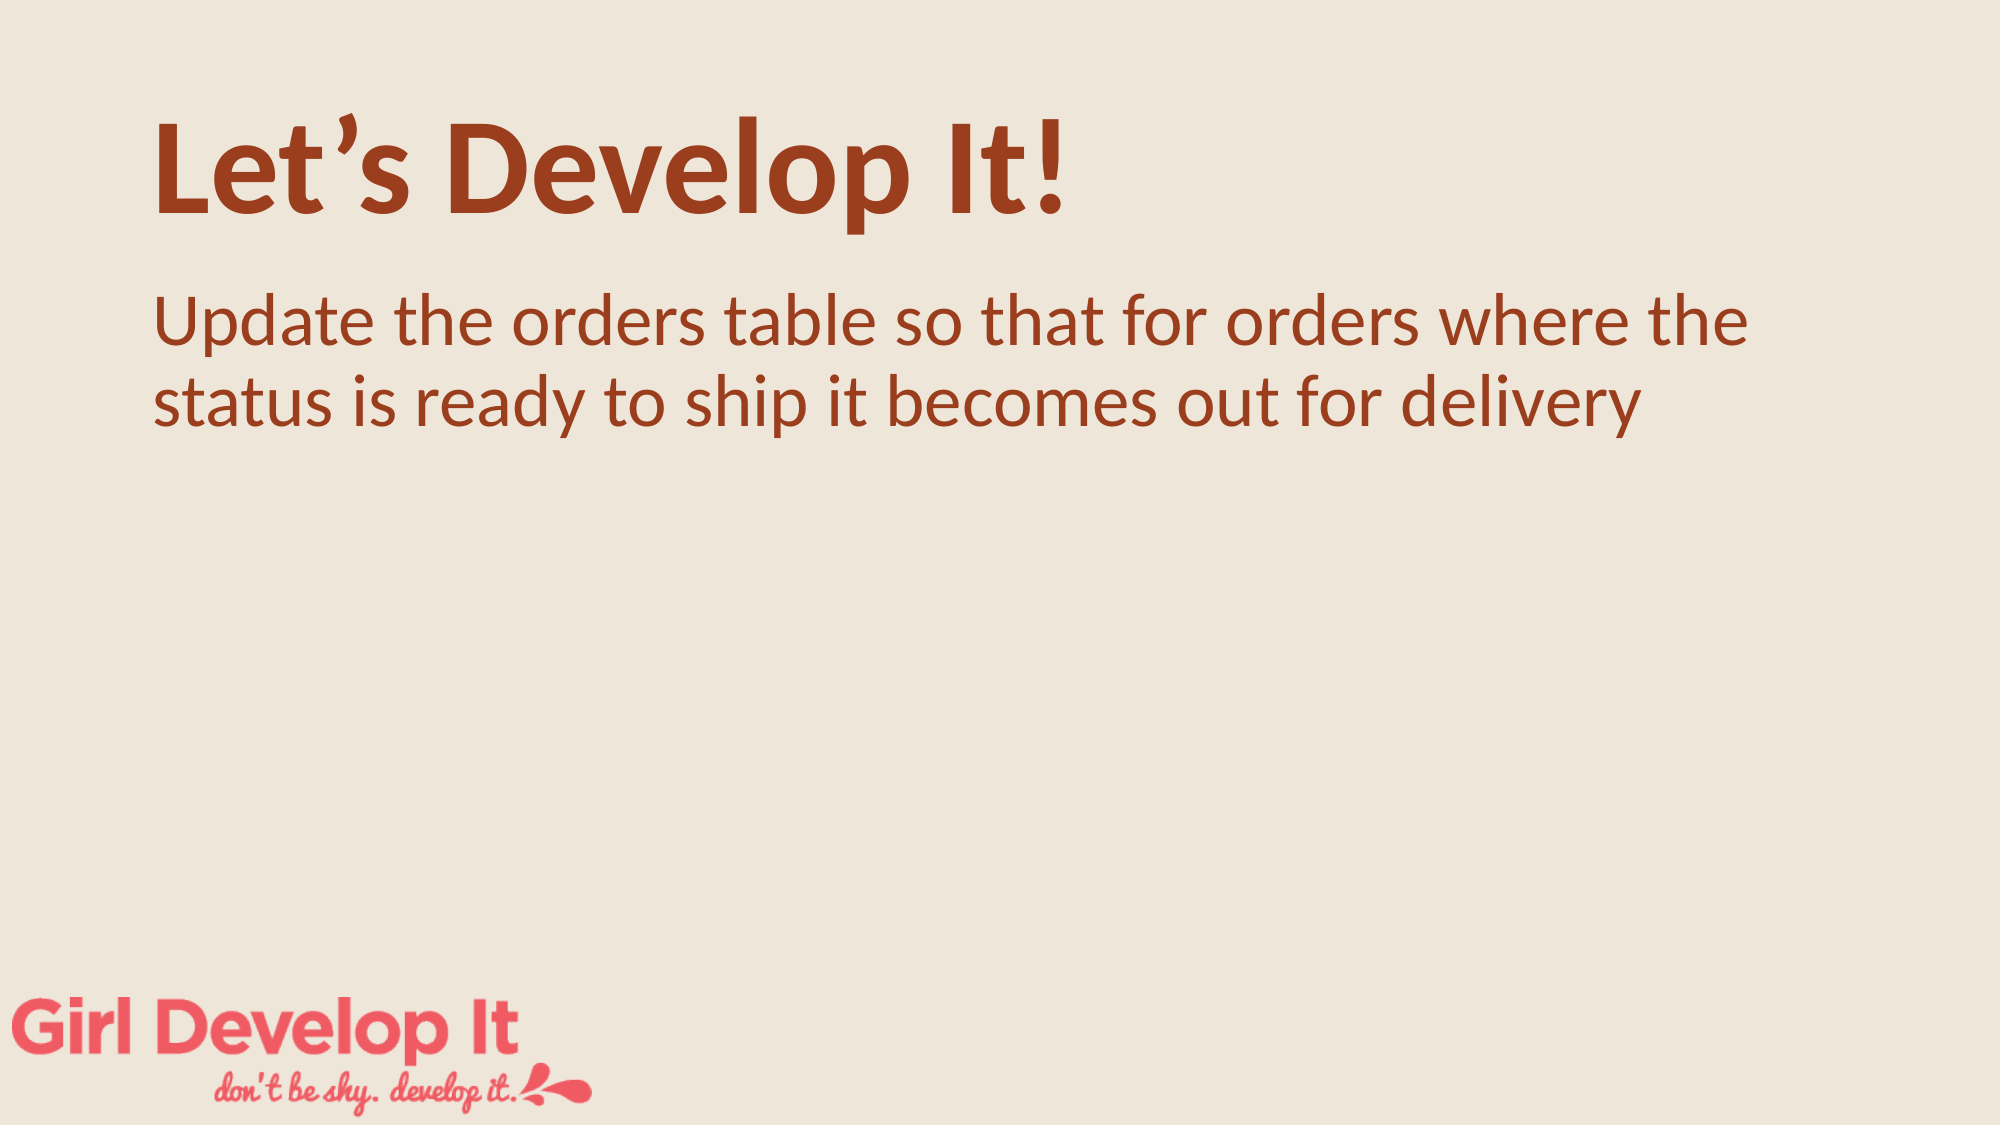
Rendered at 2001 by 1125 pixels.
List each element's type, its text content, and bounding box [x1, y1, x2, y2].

list Update the orders table so that for orders where the status is ready to ship it becomes out for delivery [137, 273, 1863, 988]
title Let’s Develop It! [137, 59, 1863, 273]
picture [12, 997, 592, 1118]
